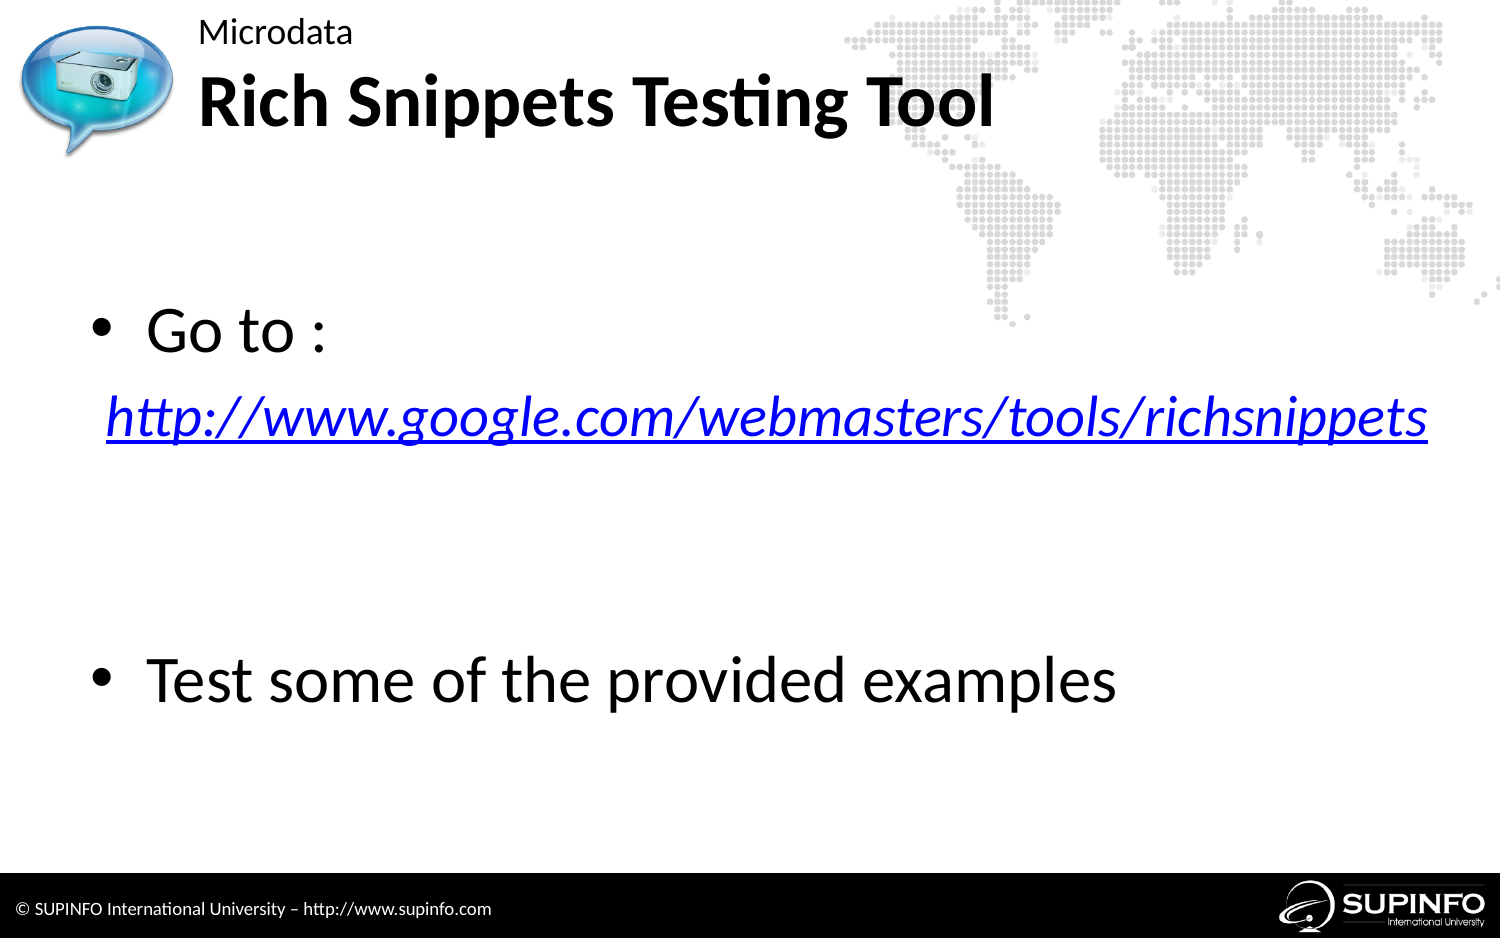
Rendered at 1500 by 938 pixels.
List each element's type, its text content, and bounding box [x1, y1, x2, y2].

list Go to : http://www.google.com/webmasters/tools/richsnippets Test some of the provided examples [74, 184, 1460, 859]
text_box Microdata [183, 0, 1459, 56]
picture [1269, 870, 1494, 938]
picture [17, 19, 179, 162]
picture [844, 0, 1500, 327]
text_box Rich Snippets Testing Tool [183, 56, 1459, 138]
